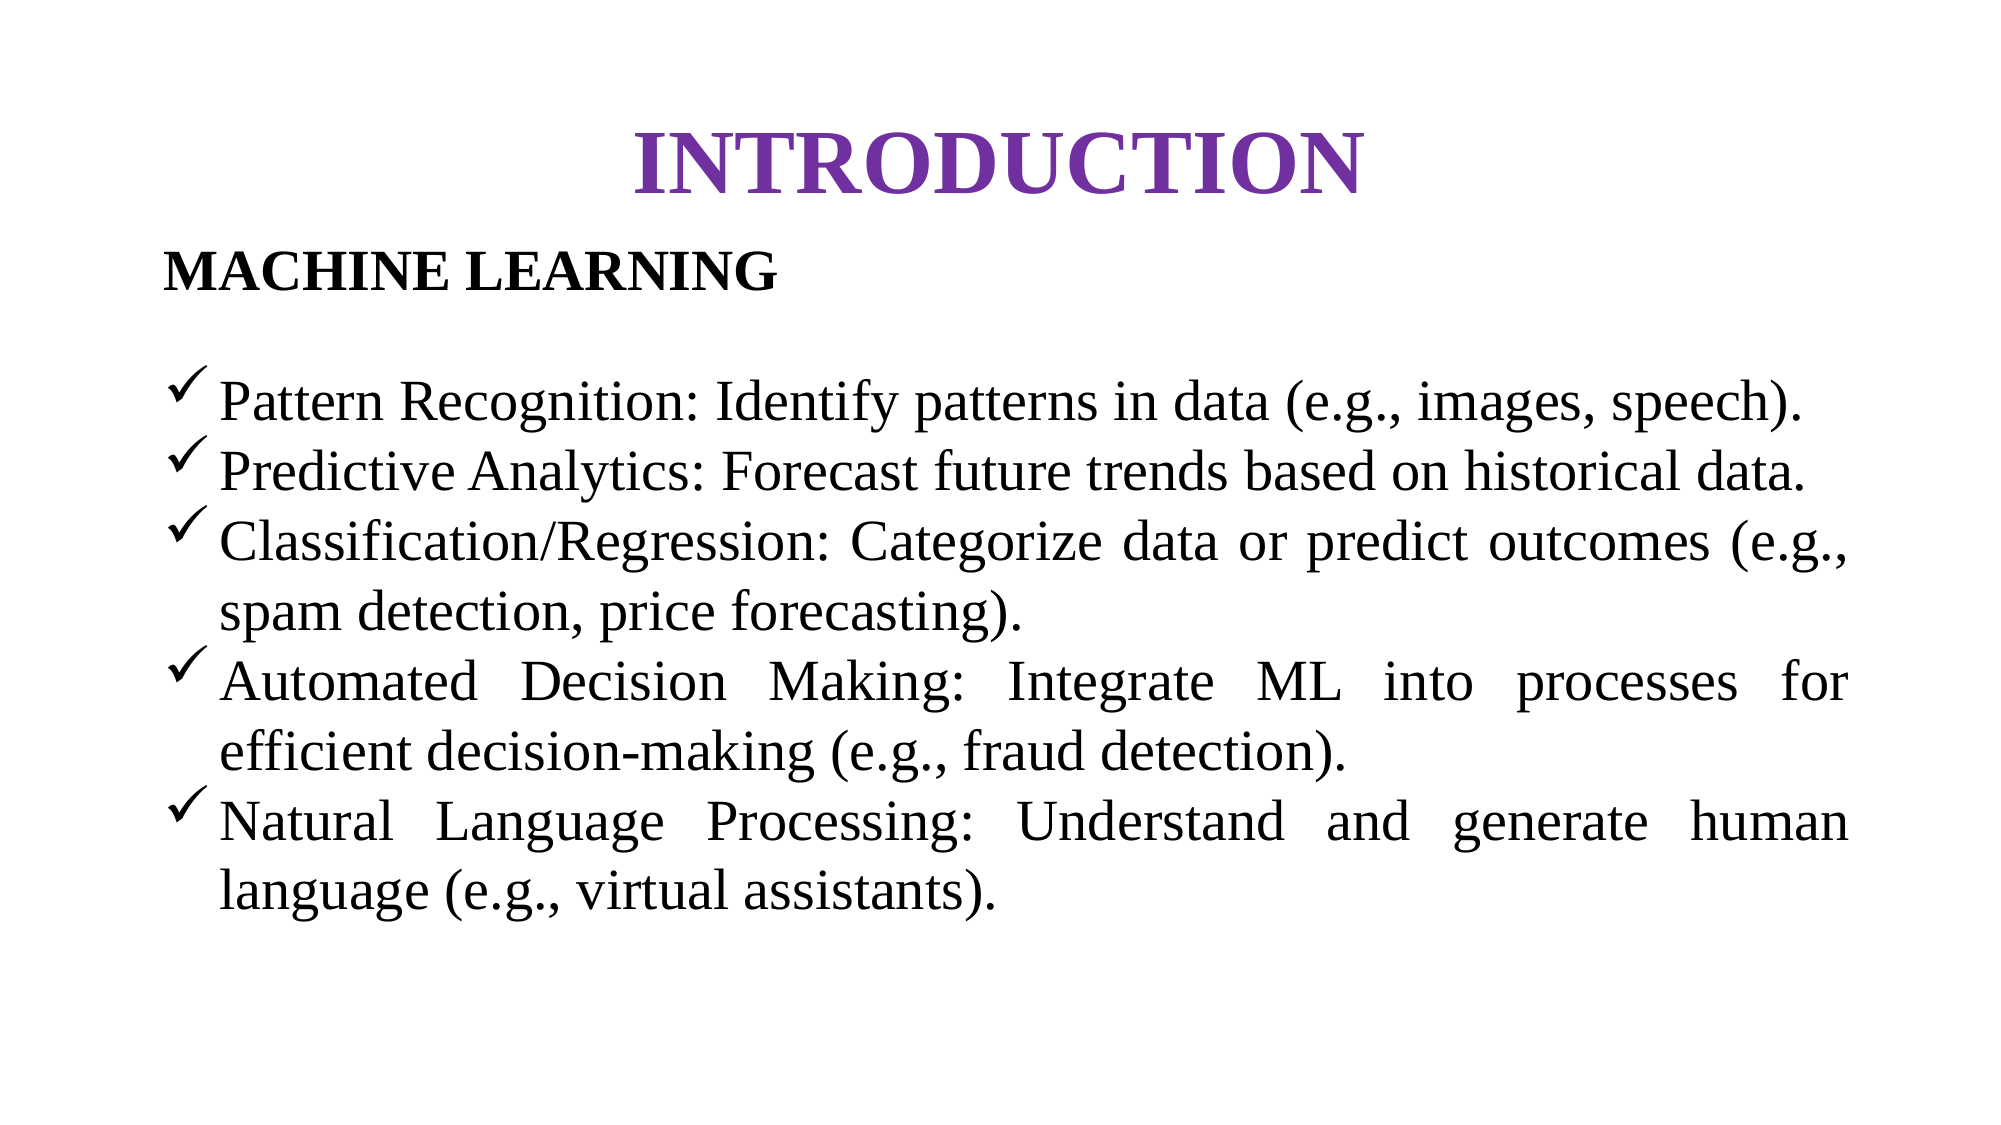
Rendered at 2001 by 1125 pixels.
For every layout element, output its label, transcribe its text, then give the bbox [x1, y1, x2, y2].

list MACHINE LEARNING Pattern Recognition: Identify patterns in data (e.g., images, speech). Predictive Analytics: Forecast future trends based on historical data. Classification/Regression: Categorize data or predict outcomes (e.g., spam detection, price forecasting). Automated Decision Making: Integrate ML into processes for efficient decision-making (e.g., fraud detection). Natural Language Processing: Understand and generate human language (e.g., virtual assistants). [149, 231, 1851, 995]
title INTRODUCTION [144, 101, 1856, 216]
